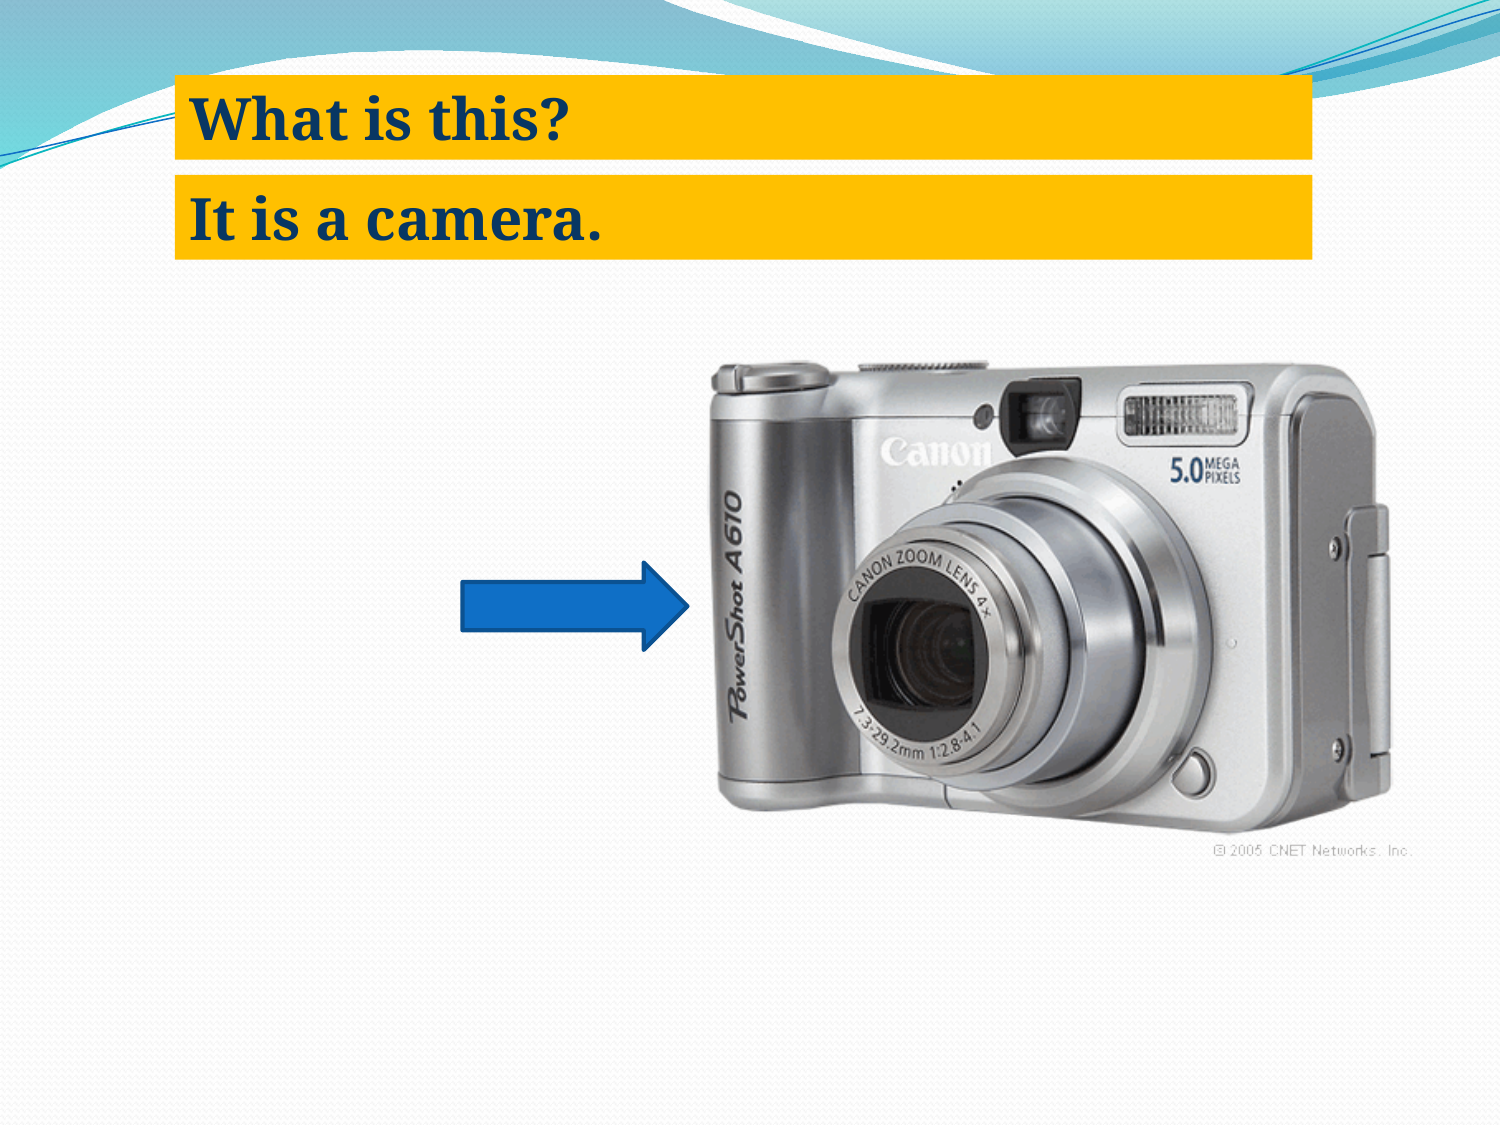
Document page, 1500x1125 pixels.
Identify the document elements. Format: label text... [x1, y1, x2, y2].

text_box It is a camera. [174, 174, 1313, 260]
text_box [460, 560, 680, 652]
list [687, 312, 1415, 858]
text_box What is this? [174, 75, 1313, 160]
